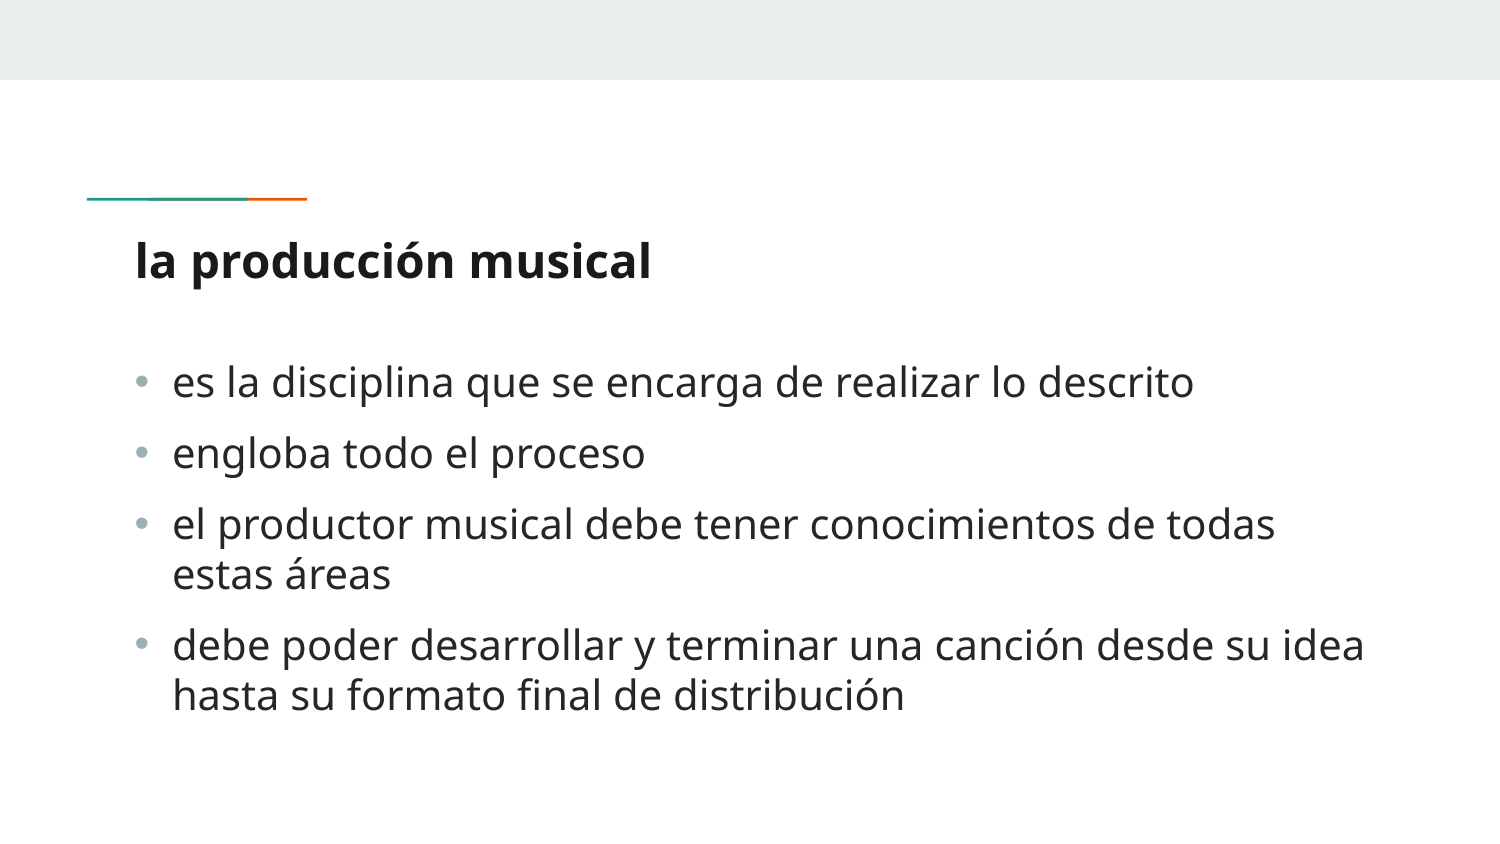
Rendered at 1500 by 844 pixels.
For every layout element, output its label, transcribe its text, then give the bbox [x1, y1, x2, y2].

list es la disciplina que se encarga de realizar lo descrito engloba todo el proceso el productor musical debe tener conocimientos de todas estas áreas debe poder desarrollar y terminar una canción desde su idea hasta su formato final de distribución [119, 341, 1381, 712]
title la producción musical [119, 216, 1381, 305]
